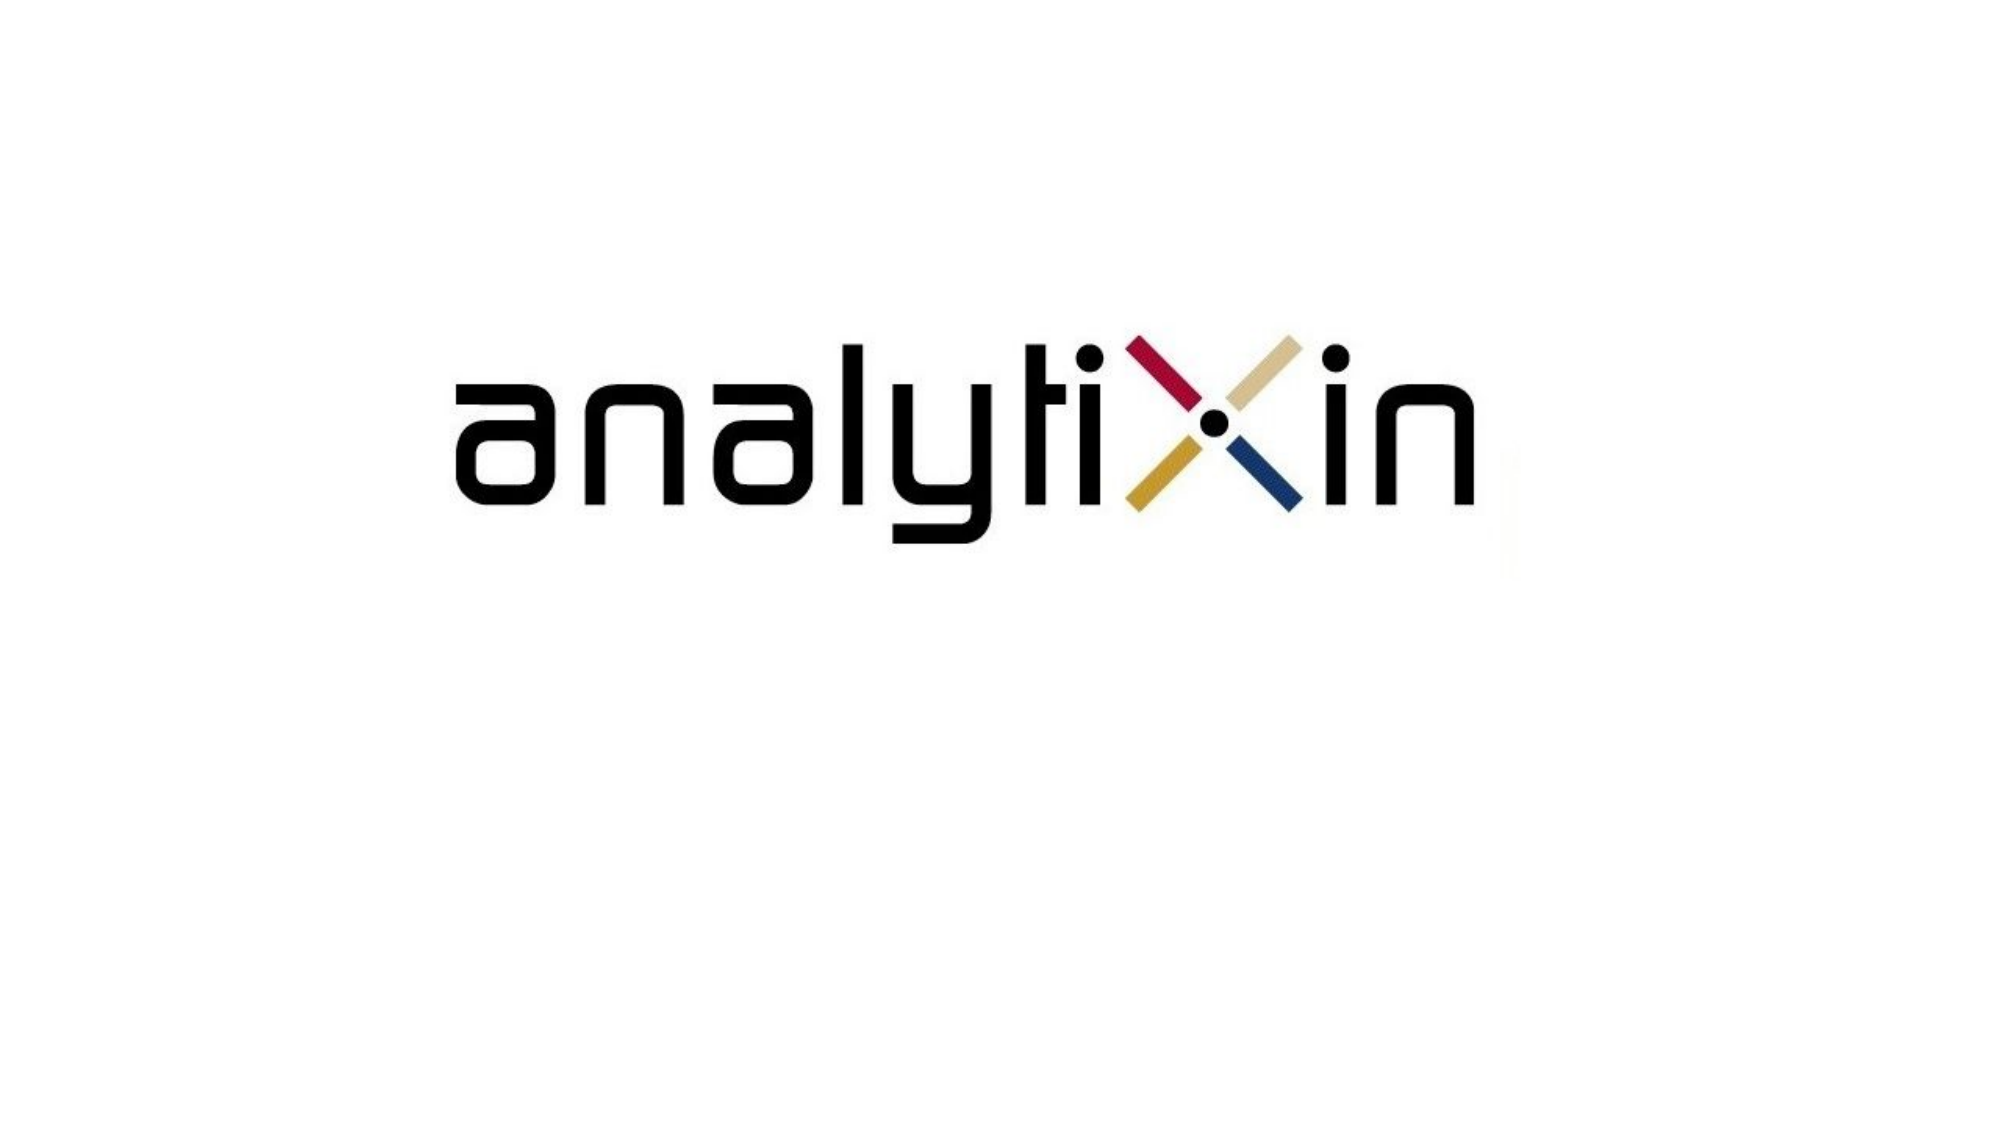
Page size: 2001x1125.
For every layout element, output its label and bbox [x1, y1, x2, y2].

picture [400, 310, 1521, 581]
